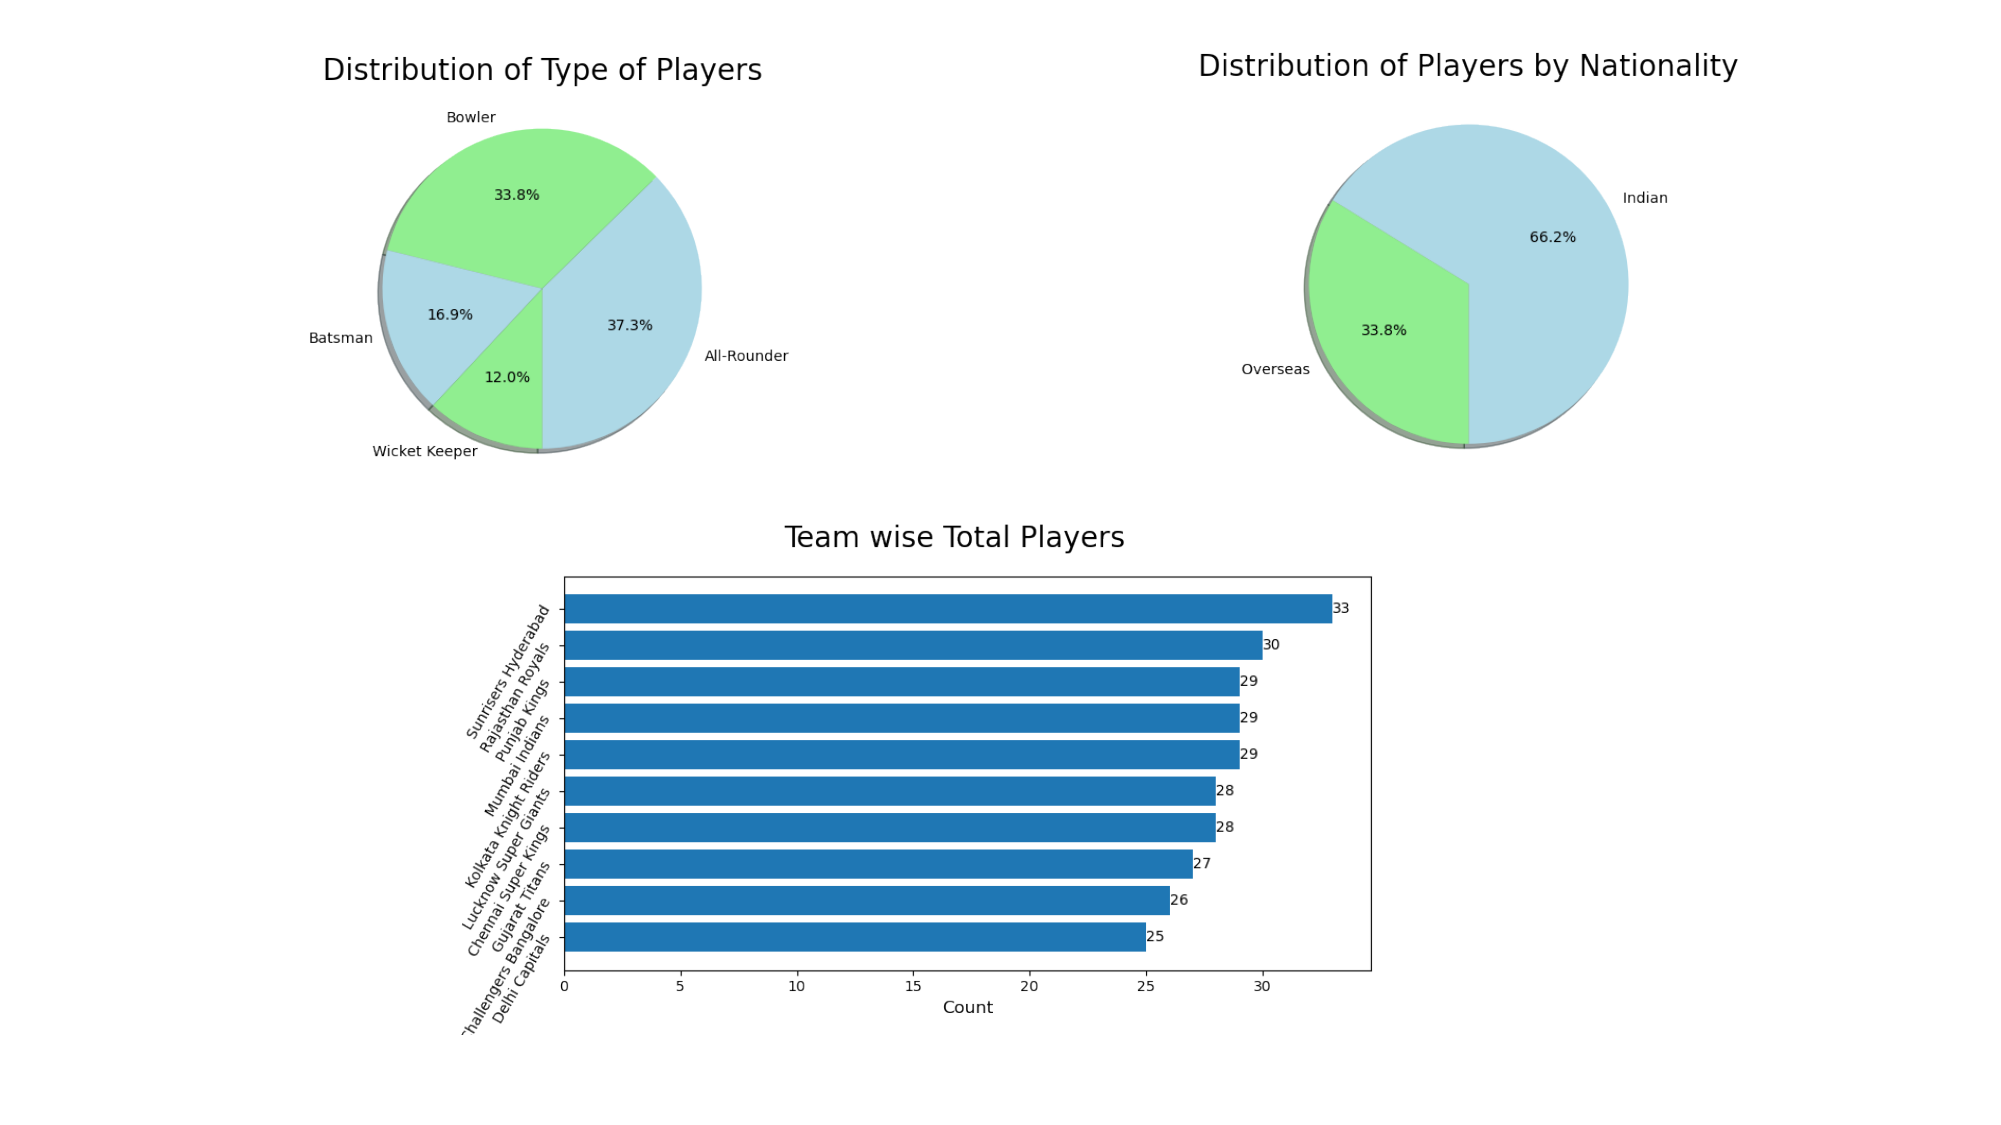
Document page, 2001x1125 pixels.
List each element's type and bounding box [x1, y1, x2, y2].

picture [0, 20, 1985, 1035]
